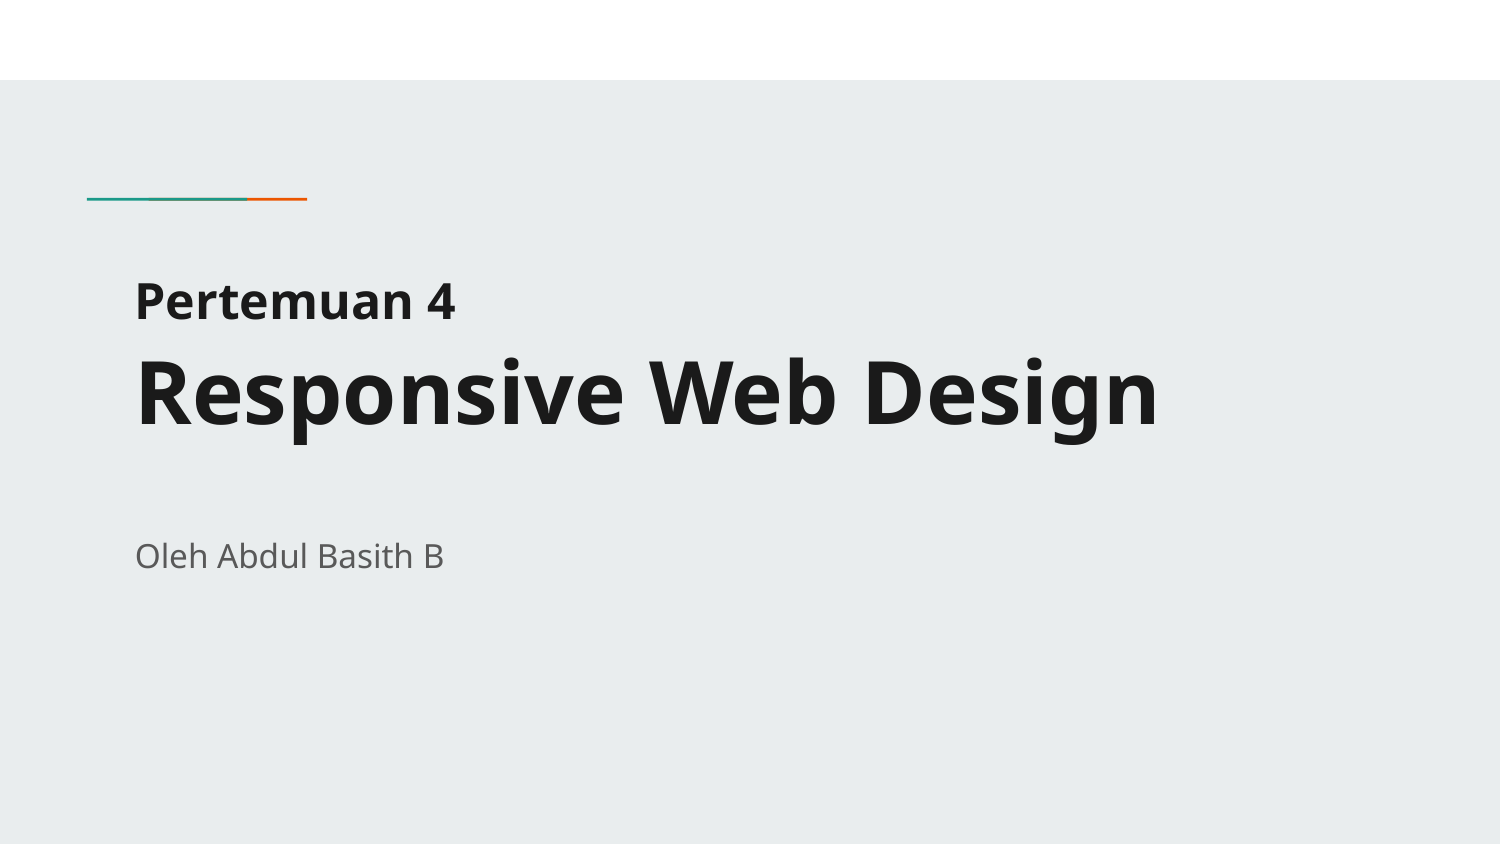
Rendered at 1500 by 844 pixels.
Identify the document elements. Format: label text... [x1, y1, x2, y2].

subtitle Oleh Abdul Basith B [119, 520, 1381, 610]
title Pertemuan 4 Responsive Web Design [119, 216, 1381, 490]
